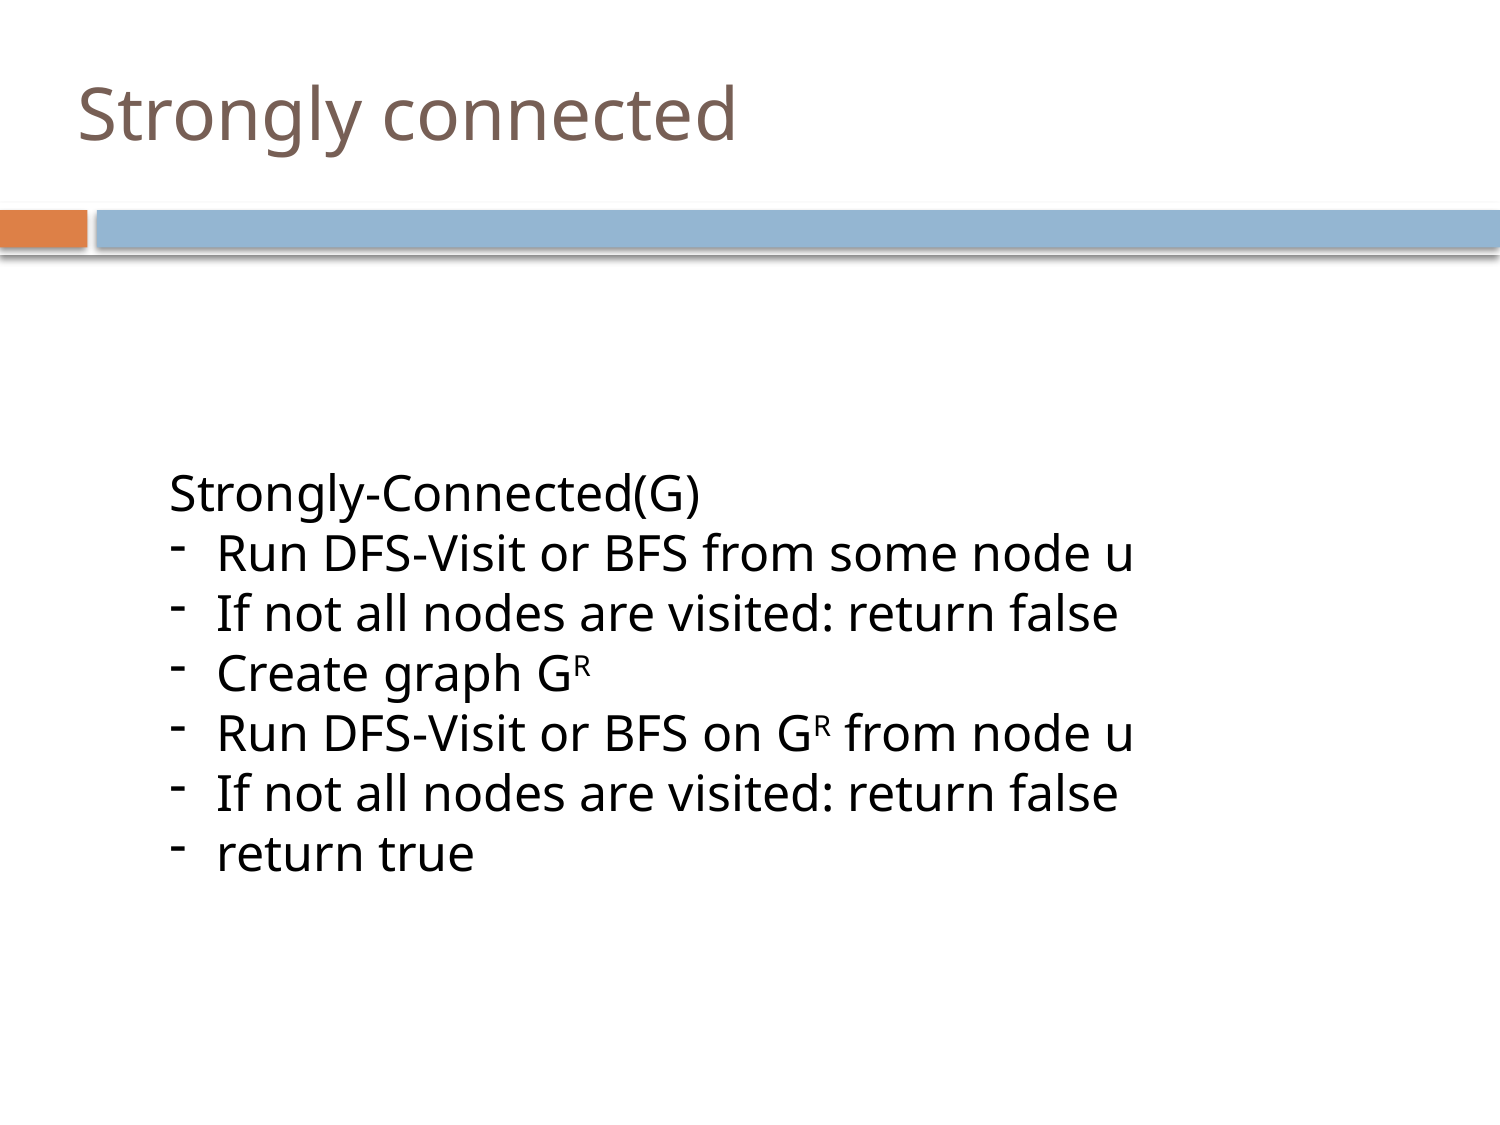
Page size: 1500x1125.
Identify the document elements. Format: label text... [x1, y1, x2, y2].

text_box Strongly-Connected(G) Run DFS-Visit or BFS from some node u If not all nodes are visited: return false Create graph GR Run DFS-Visit or BFS on GR from node u If not all nodes are visited: return false return true [154, 454, 1151, 889]
title Strongly connected [62, 58, 1300, 164]
